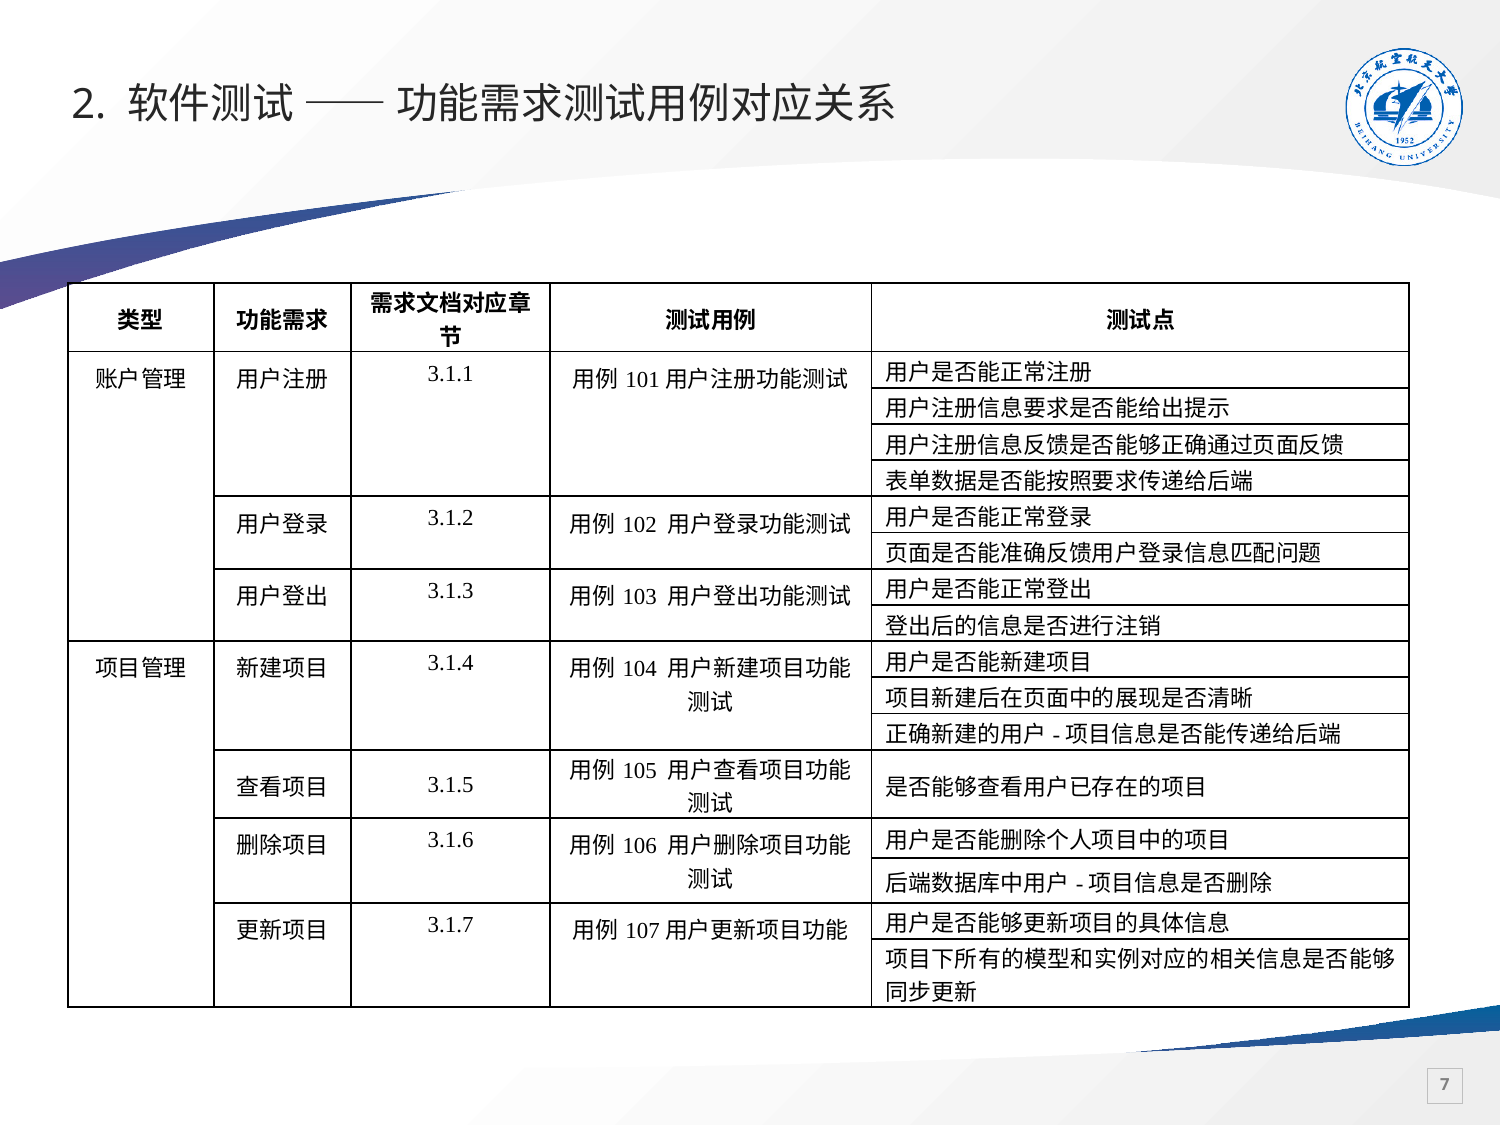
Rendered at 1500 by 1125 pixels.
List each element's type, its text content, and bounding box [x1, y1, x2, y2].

picture [1345, 48, 1468, 166]
table_cell 用例104 用户新建项目功能测试 [551, 642, 871, 749]
table_cell 用户注册信息反馈是否能够正确通过页面反馈 [872, 425, 1408, 459]
table_cell 项目管理 [69, 642, 213, 1006]
table_cell 用户是否能正常登录 [872, 497, 1408, 532]
table_cell 新建项目 [215, 642, 350, 749]
title 2. 软件测试 —— 功能需求测试用例对应关系 [59, 60, 1410, 149]
table_cell 用例101用户注册功能测试 [551, 352, 871, 495]
table_cell 用例102 用户登录功能测试 [551, 497, 871, 568]
table_cell 项目下所有的模型和实例对应的相关信息是否能够同步更新 [872, 940, 1408, 1006]
table_cell 查看项目 [215, 751, 350, 817]
table_header 类型 [69, 284, 213, 351]
table_cell 登出后的信息是否进行注销 [872, 606, 1408, 640]
table_cell 用户是否能删除个人项目中的项目 [872, 819, 1408, 857]
table_cell 页面是否能准确反馈用户登录信息匹配问题 [872, 533, 1408, 568]
table_cell 3.1.1 [352, 352, 549, 495]
table_cell 用例105 用户查看项目功能测试 [551, 751, 871, 817]
table_cell 账户管理 [69, 352, 213, 640]
table_header 功能需求 [215, 284, 350, 351]
table_cell 用户注册信息要求是否能给出提示 [872, 389, 1408, 423]
table_cell 3.1.7 [352, 904, 549, 1006]
table_header 测试点 [872, 284, 1408, 351]
table_cell 删除项目 [215, 819, 350, 902]
table_cell 正确新建的用户-项目信息是否能传递给后端 [872, 714, 1408, 749]
table_header 测试用例 [551, 284, 871, 351]
table_cell 用户是否能正常注册 [872, 352, 1408, 387]
table_cell 用户登录 [215, 497, 350, 568]
table_cell 用例103 用户登出功能测试 [551, 570, 871, 640]
table_cell 更新项目 [215, 904, 350, 1006]
table_cell 3.1.4 [352, 642, 549, 749]
table_header 需求文档对应章节 [352, 284, 549, 351]
table_cell 3.1.5 [352, 751, 549, 817]
table_cell 用例107用户更新项目功能 [551, 904, 871, 1006]
table_cell 项目新建后在页面中的展现是否清晰 [872, 678, 1408, 713]
table_cell 用户是否能新建项目 [872, 642, 1408, 676]
table_cell 用户是否能正常登出 [872, 570, 1408, 604]
table_cell 用户登出 [215, 570, 350, 640]
table_cell 后端数据库中用户-项目信息是否删除 [872, 859, 1408, 902]
table_cell 是否能够查看用户已存在的项目 [872, 751, 1408, 817]
table_cell 用例106 用户删除项目功能测试 [551, 819, 871, 902]
table_cell 用户注册 [215, 352, 350, 495]
table_cell 用户是否能够更新项目的具体信息 [872, 904, 1408, 938]
table_cell 表单数据是否能按照要求传递给后端 [872, 461, 1408, 495]
table_cell 3.1.3 [352, 570, 549, 640]
table_cell 3.1.2 [352, 497, 549, 568]
table_cell 3.1.6 [352, 819, 549, 902]
